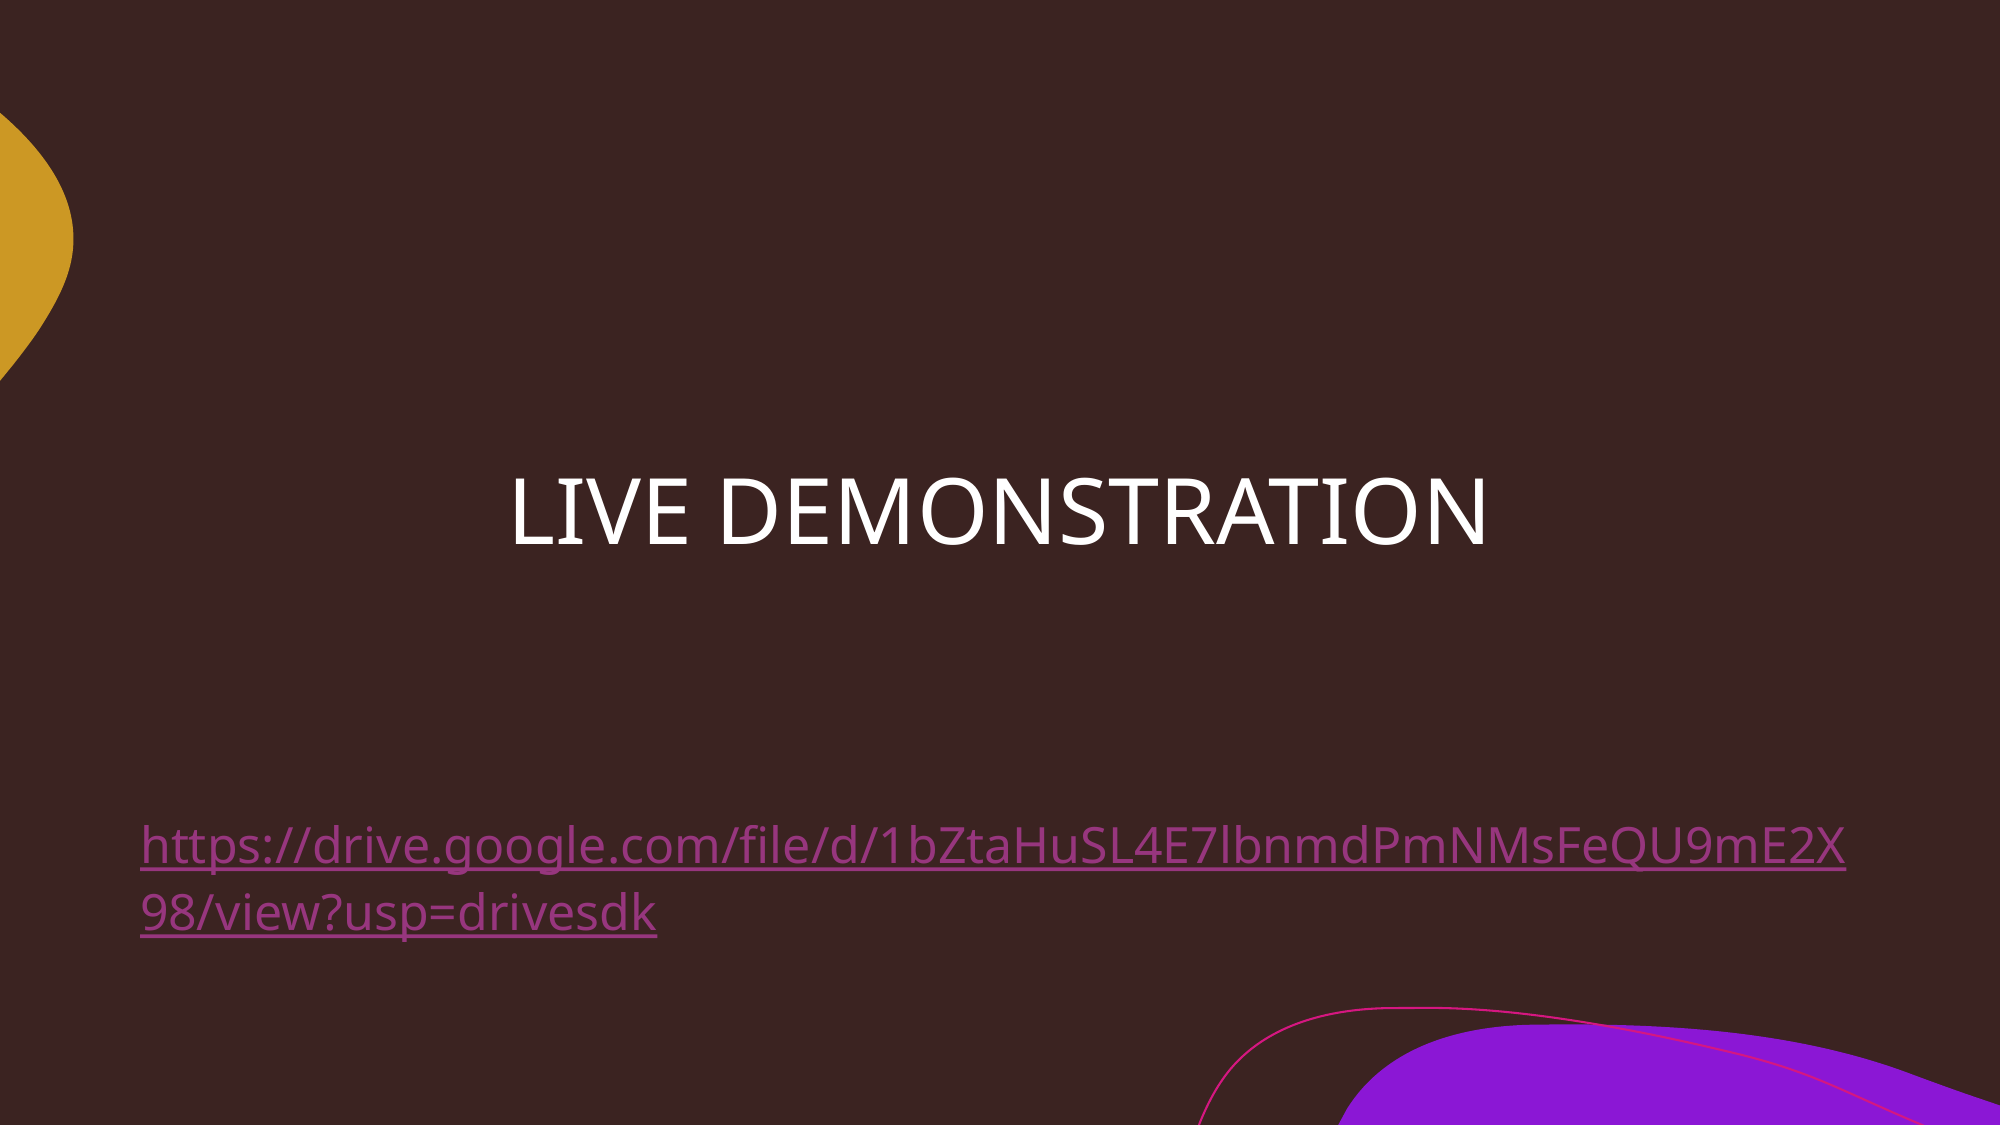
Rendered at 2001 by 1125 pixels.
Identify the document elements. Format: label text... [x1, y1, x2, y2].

list https://drive.google.com/file/d/1bZtaHuSL4E7lbnmdPmNMsFeQU9mE2X98/view?usp=drivesdk [125, 788, 1875, 1002]
title LIVE DEMONSTRATION [125, 389, 1875, 640]
